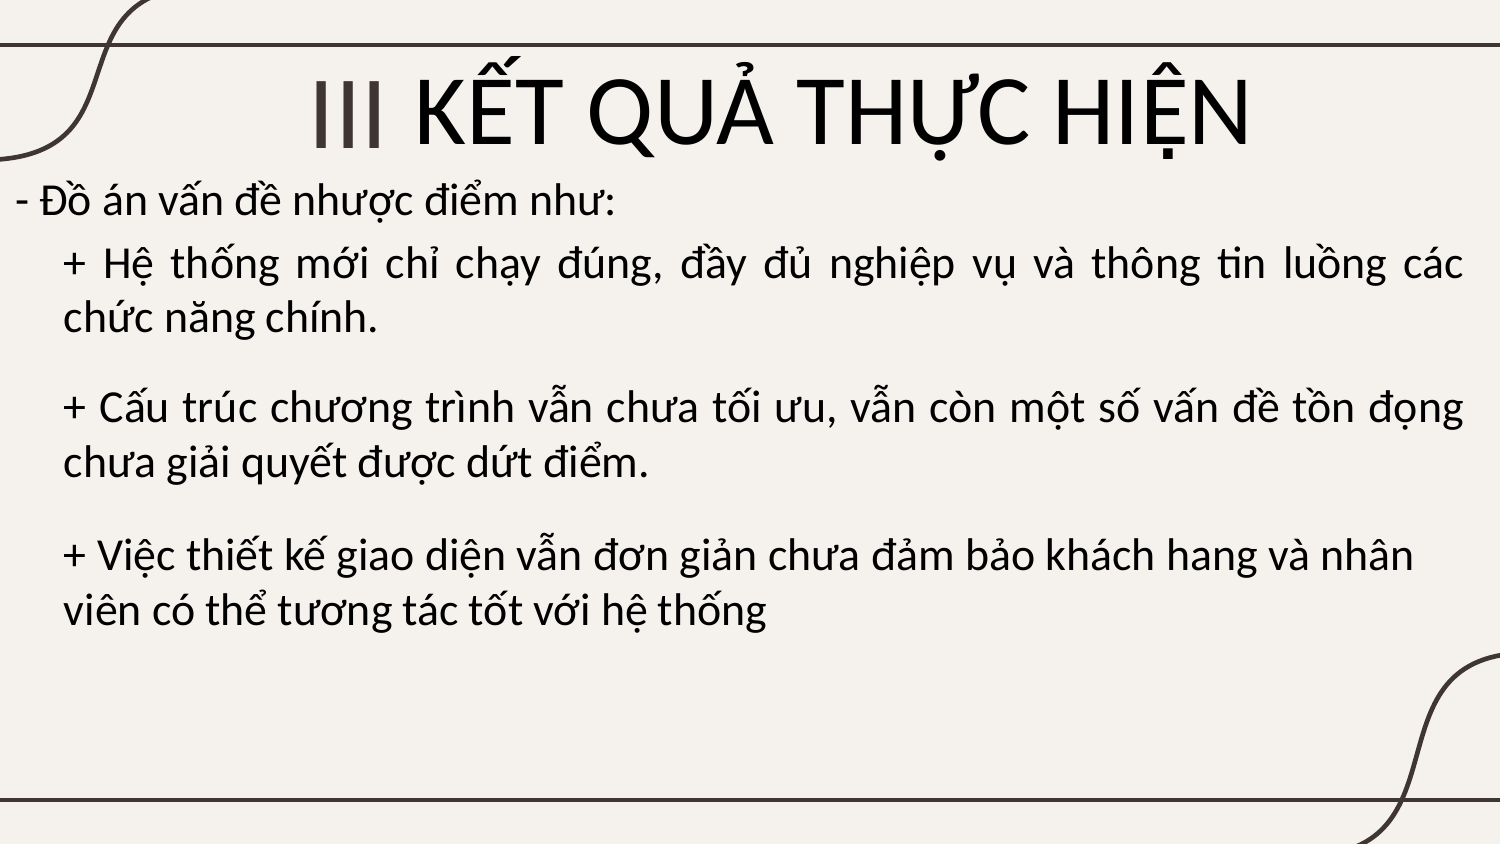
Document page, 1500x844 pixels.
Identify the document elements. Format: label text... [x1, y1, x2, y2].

text_box . [1146, 51, 1170, 162]
title III [280, 29, 416, 155]
text_box + Việc thiết kế giao diện vẫn đơn giản chưa đảm bảo khách hang và nhân viên có thể tương tác tốt với hệ thống [48, 517, 1432, 642]
title KẾT QUẢ THỰC HIÊN [399, 29, 1416, 162]
text_box + Cấu trúc chương trình vẫn chưa tối ưu, vẫn còn một số vấn đề tồn đọng chưa giải quyết được dứt điểm. [48, 369, 1481, 495]
text_box + Hệ thống mới chỉ chạy đúng, đầy đủ nghiệp vụ và thông tin luồng các chức năng chính. [48, 224, 1481, 350]
text_box - Đồ án vấn đề nhược điểm như: [0, 162, 1432, 233]
